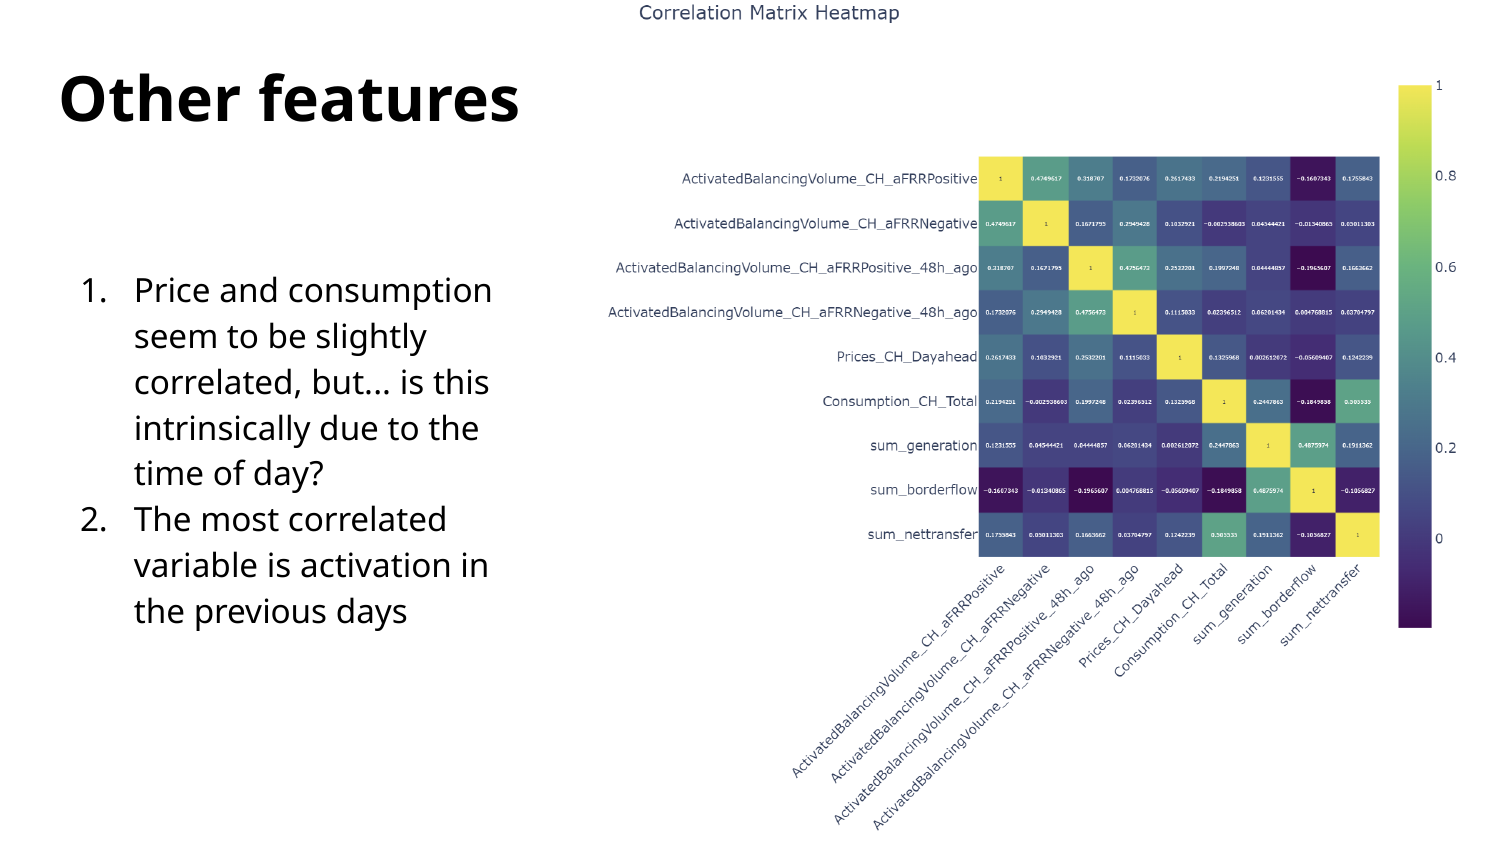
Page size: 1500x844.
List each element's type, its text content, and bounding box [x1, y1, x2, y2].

text_box Price and consumption seem to be slightly correlated, but... is this intrinsically due to the time of day? The most correlated variable is activation in the previous days [59, 190, 546, 703]
picture [588, 0, 1500, 844]
text_box Other features [58, 59, 583, 131]
